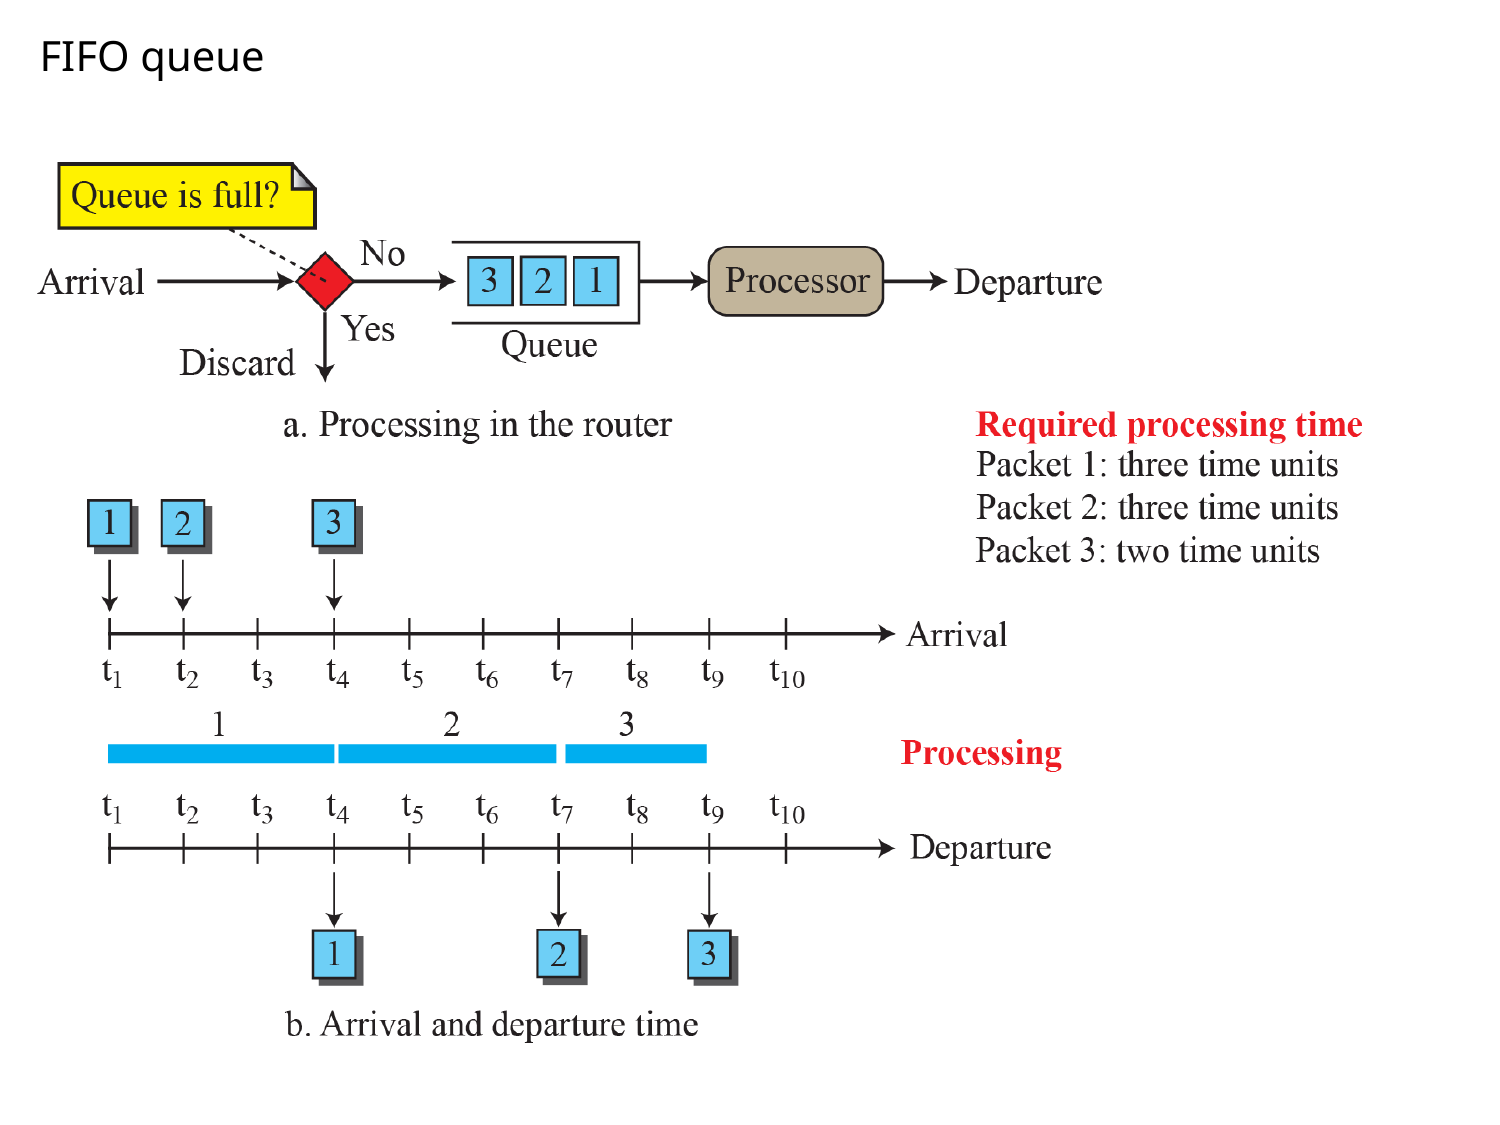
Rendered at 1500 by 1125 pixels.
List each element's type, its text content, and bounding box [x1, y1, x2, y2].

picture [37, 162, 1363, 1046]
text_box FIFO queue [24, 22, 1363, 87]
